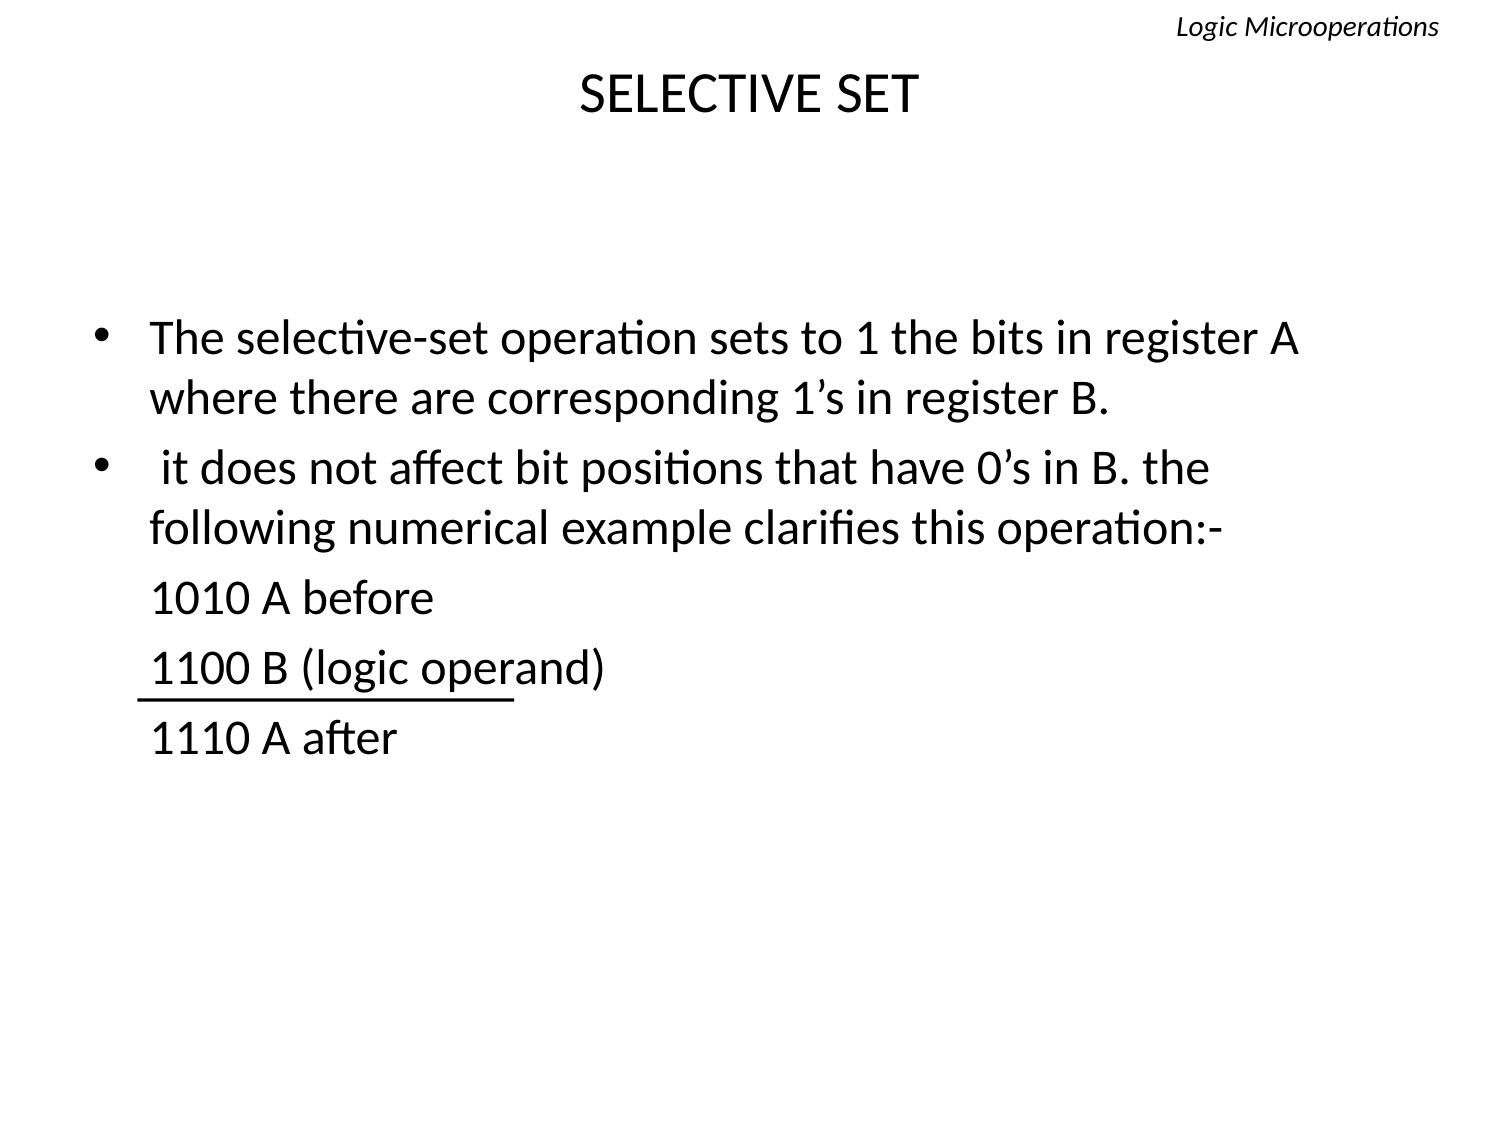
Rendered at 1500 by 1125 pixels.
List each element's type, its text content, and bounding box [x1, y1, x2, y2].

title SELECTIVE SET [0, 49, 1500, 246]
text_box Logic Microoperations [1161, 0, 1455, 50]
list The selective-set operation sets to 1 the bits in register A where there are corresponding 1’s in register B. it does not affect bit positions that have 0’s in B. the following numerical example clarifies this operation:- 1010 A before 1100 B (logic operand) 1110 A after [78, 296, 1372, 866]
